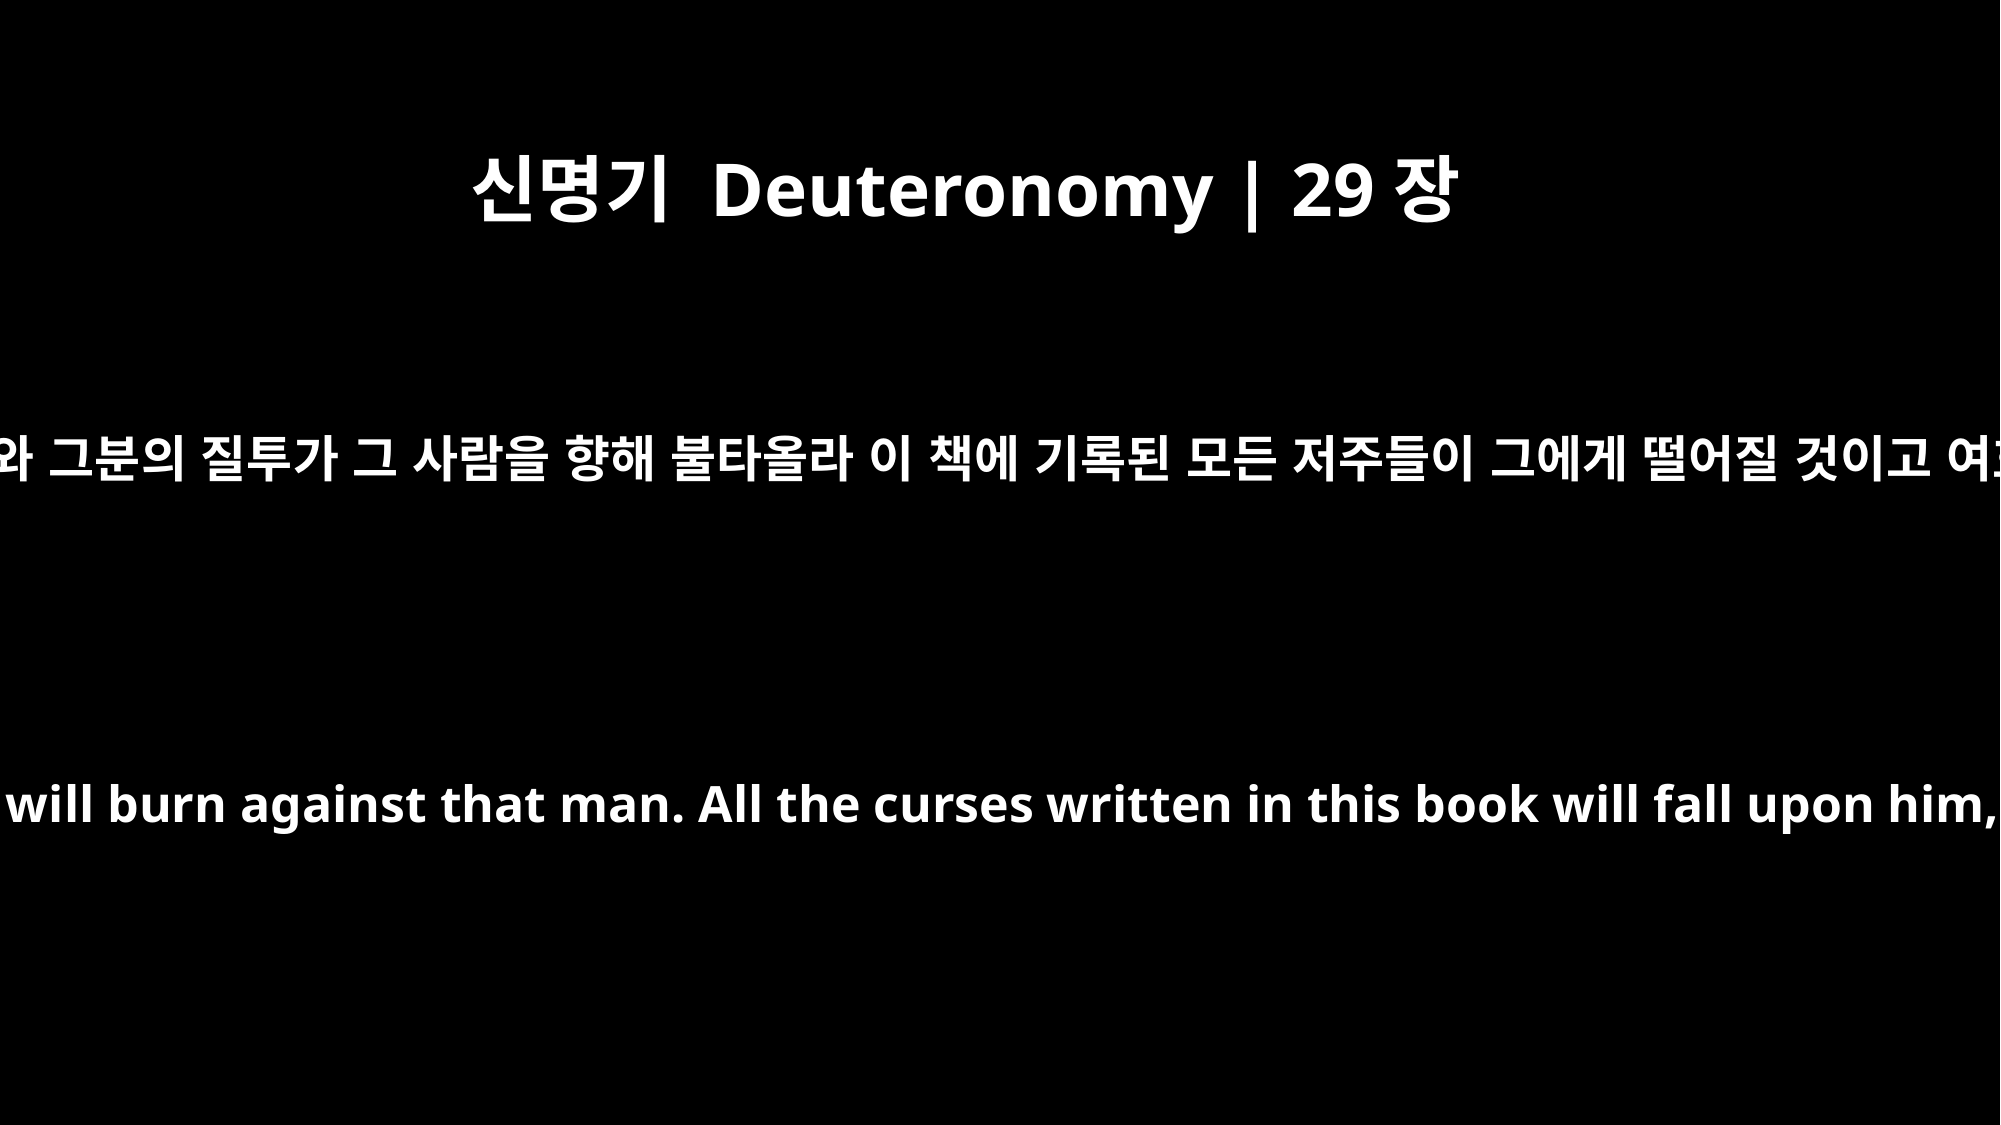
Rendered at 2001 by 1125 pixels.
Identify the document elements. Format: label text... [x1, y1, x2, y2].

text_box The LORD will never be willing to forgive him; his wrath and zeal will burn against that man. All the curses written in this book will fall upon him, and the LORD will blot out his name from under heaven. [0, 764, 2000, 840]
text_box 신명기 Deuteronomy | 29장 [456, 136, 1476, 239]
text_box 20 여호와께서는 결코 그를 용서하지 않으실 것이며 그분의 진노와 그분의 질투가 그 사람을 향해 불타올라 이 책에 기록된 모든 저주들이 그에게 떨어질 것이고 여호와께서는 그 이름을 하늘 아래에서 지워 버리실 것이다. [0, 359, 2000, 495]
